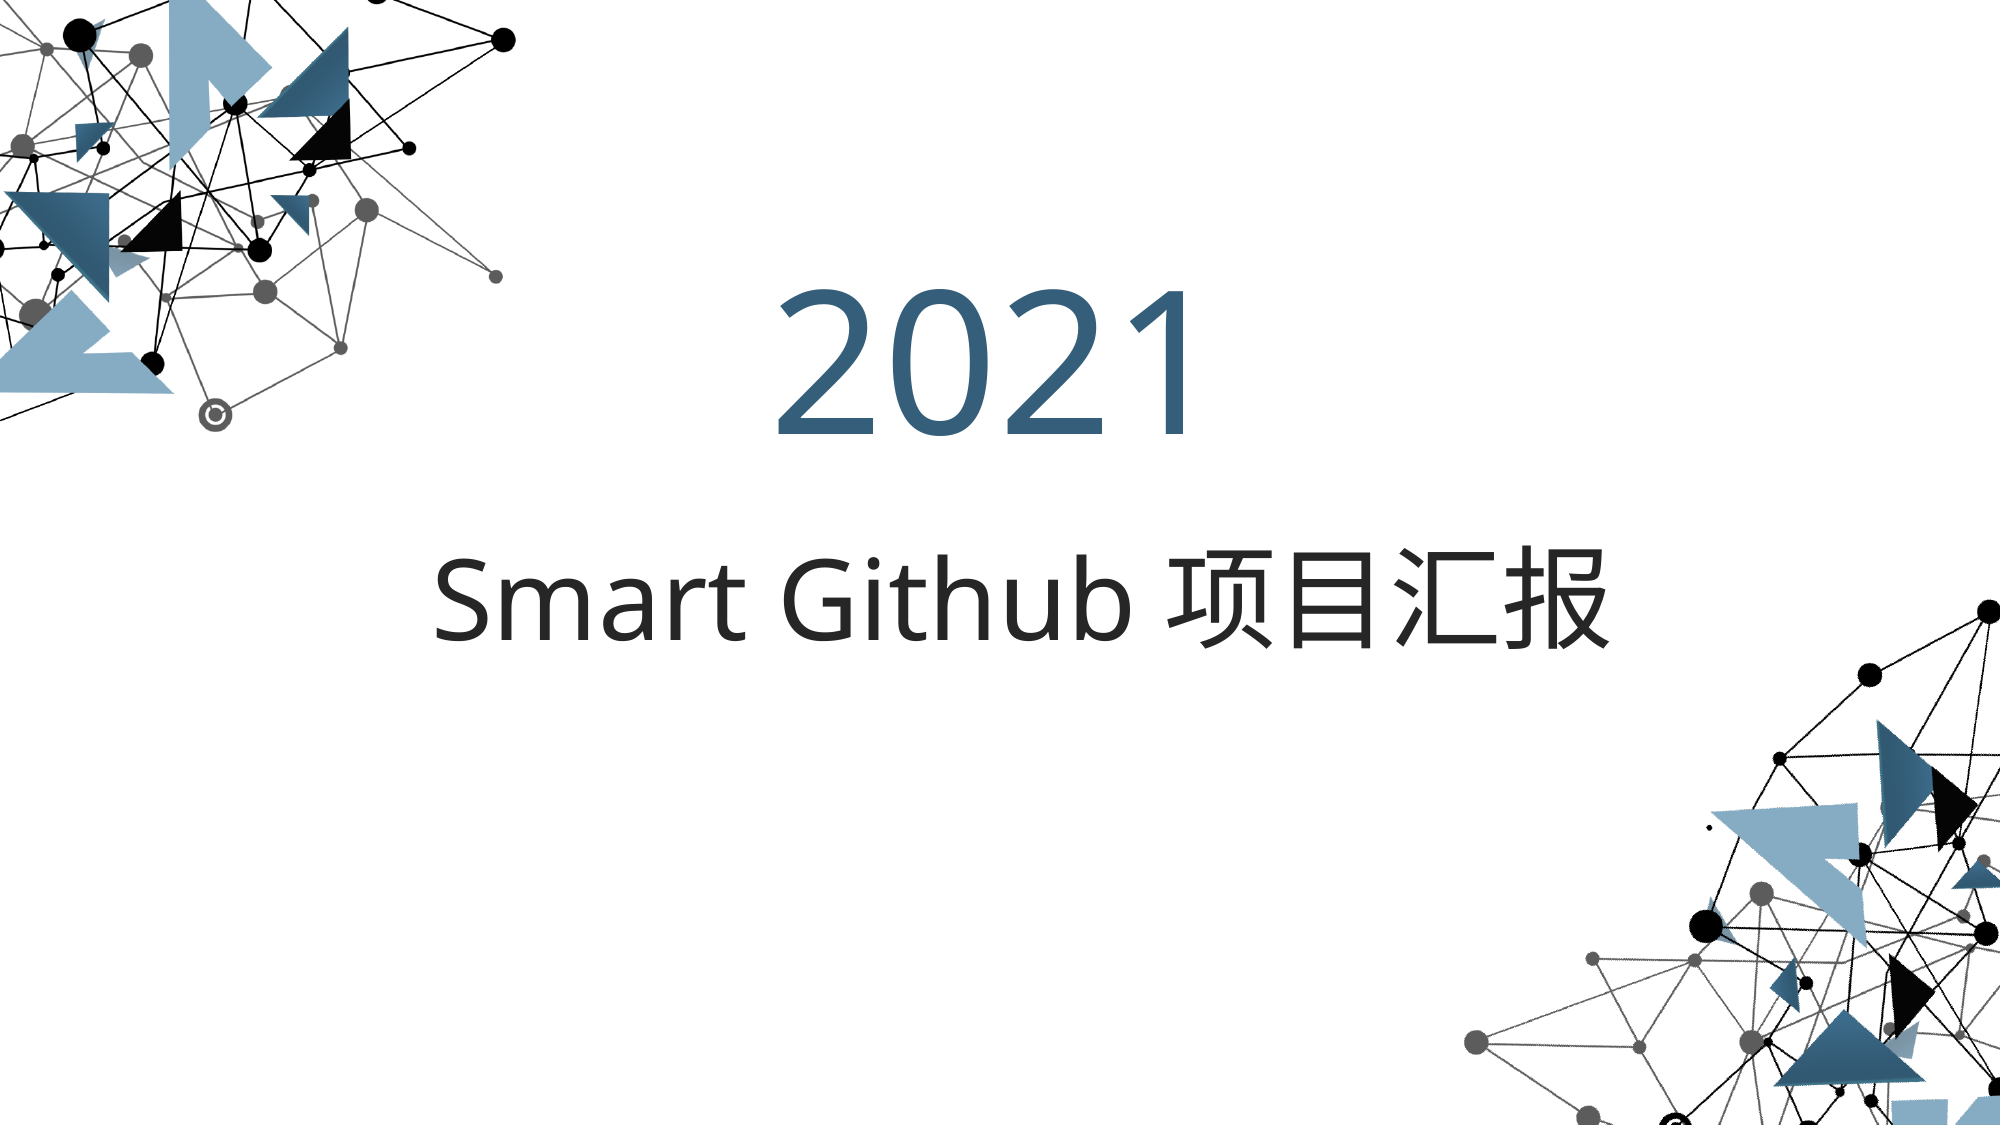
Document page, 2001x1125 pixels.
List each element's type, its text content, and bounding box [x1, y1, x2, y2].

picture [1316, 399, 2000, 1125]
text_box Smart Github项目汇报 [322, 520, 1723, 671]
text_box 2021 [703, 226, 1293, 482]
picture [0, 0, 562, 575]
